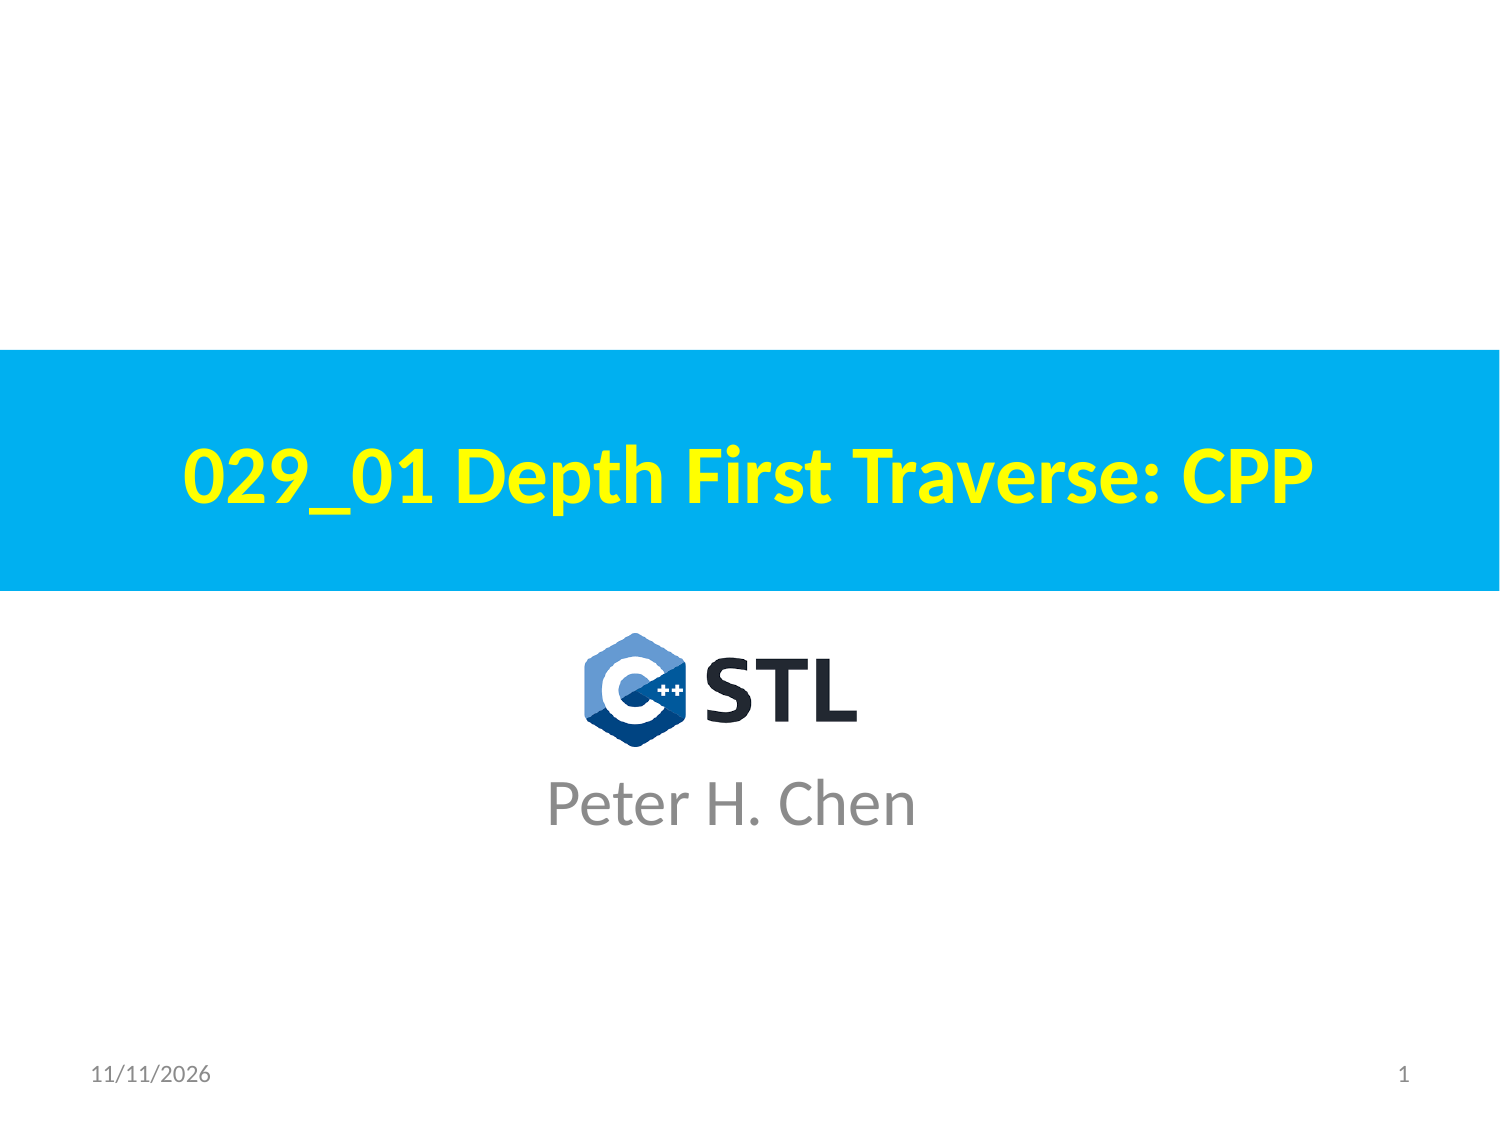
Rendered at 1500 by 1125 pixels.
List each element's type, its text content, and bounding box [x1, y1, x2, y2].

subtitle Peter H. Chen [206, 751, 1257, 866]
title 029_01 Depth First Traverse: CPP [0, 349, 1500, 591]
picture [584, 633, 857, 747]
slide_number 1 [1074, 1042, 1425, 1103]
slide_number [75, 1042, 425, 1103]
